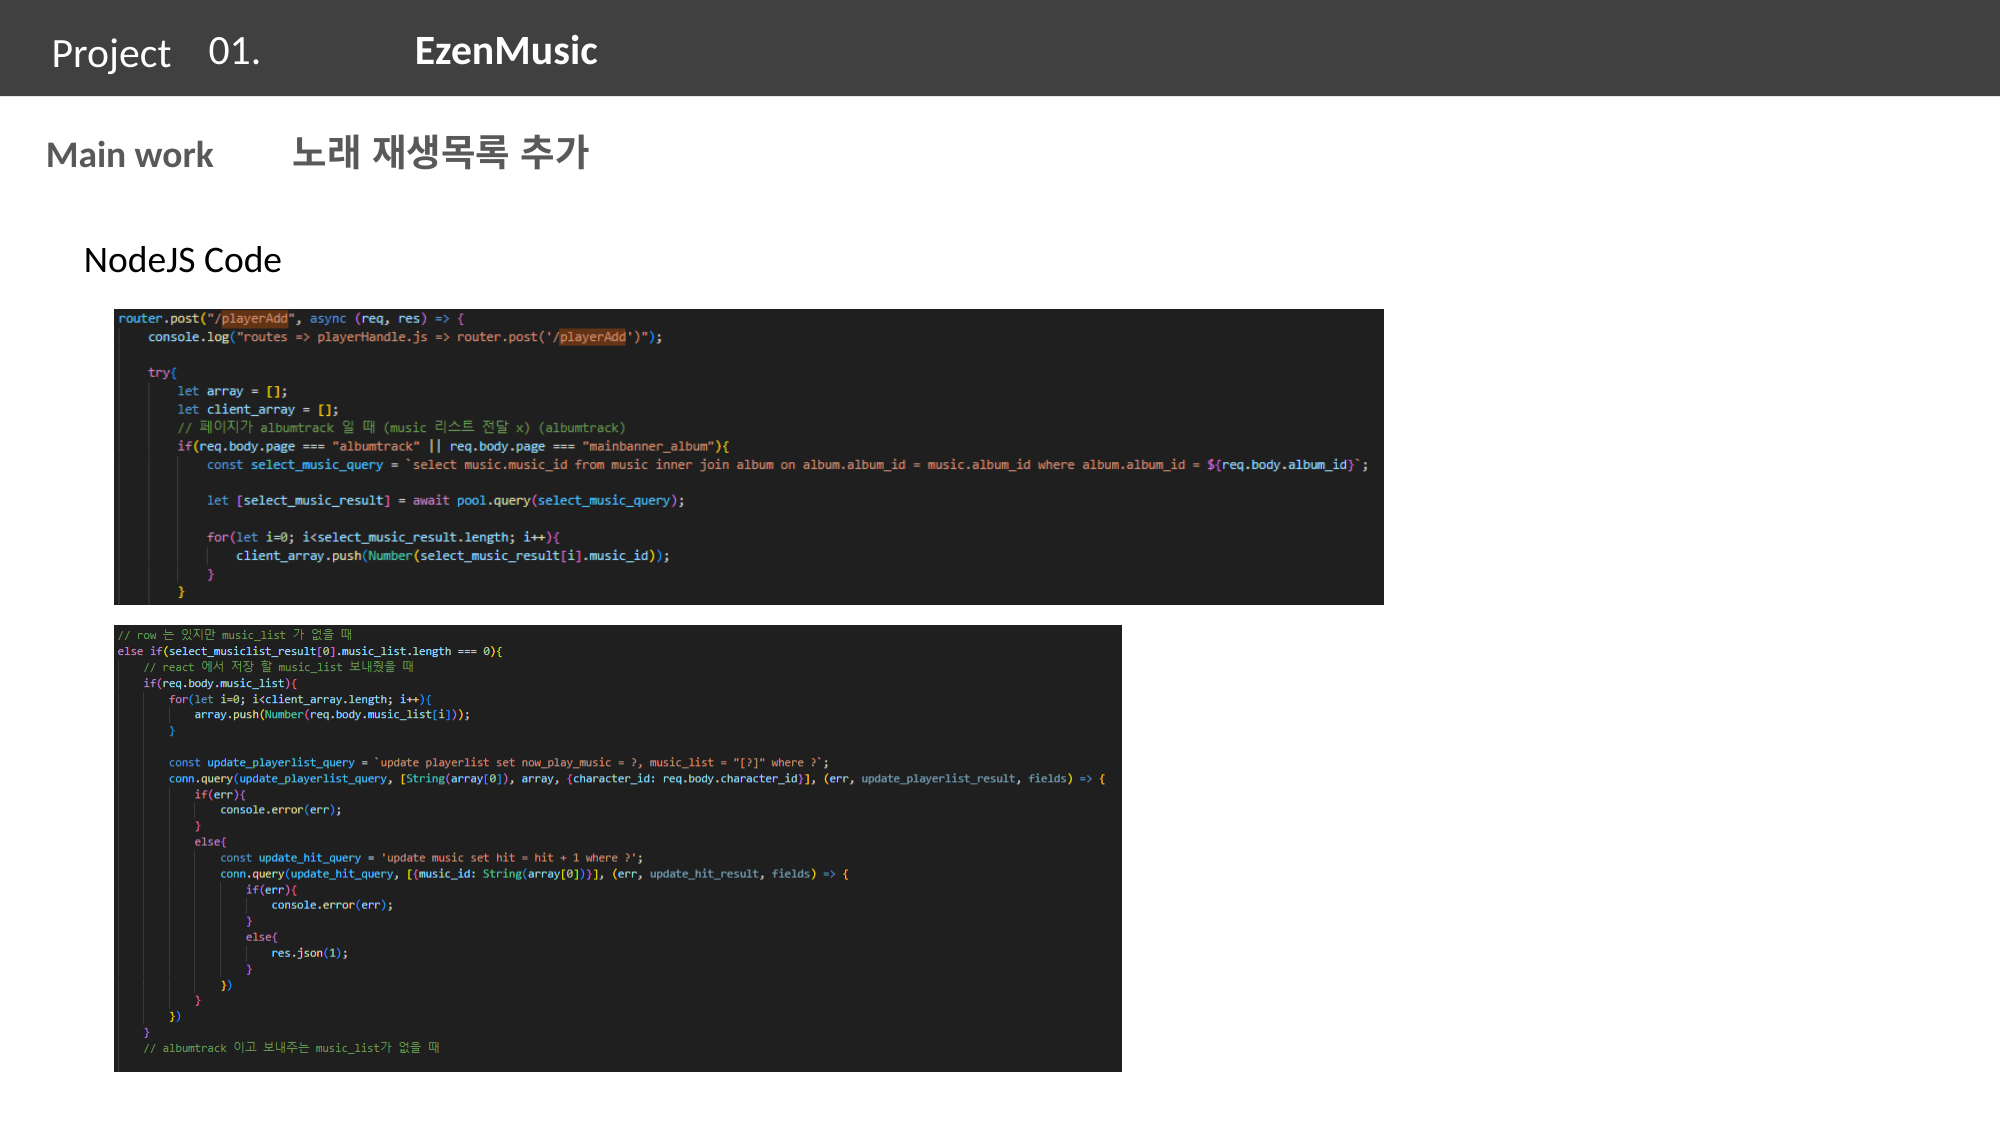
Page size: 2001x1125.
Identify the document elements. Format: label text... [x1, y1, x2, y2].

text_box NodeJS Code [69, 227, 298, 288]
picture [114, 309, 1384, 605]
list 01. [193, 20, 277, 82]
list EzenMusic [399, 20, 1707, 82]
list 노래 재생목록 추가 [277, 126, 1856, 183]
picture [114, 625, 1122, 1072]
